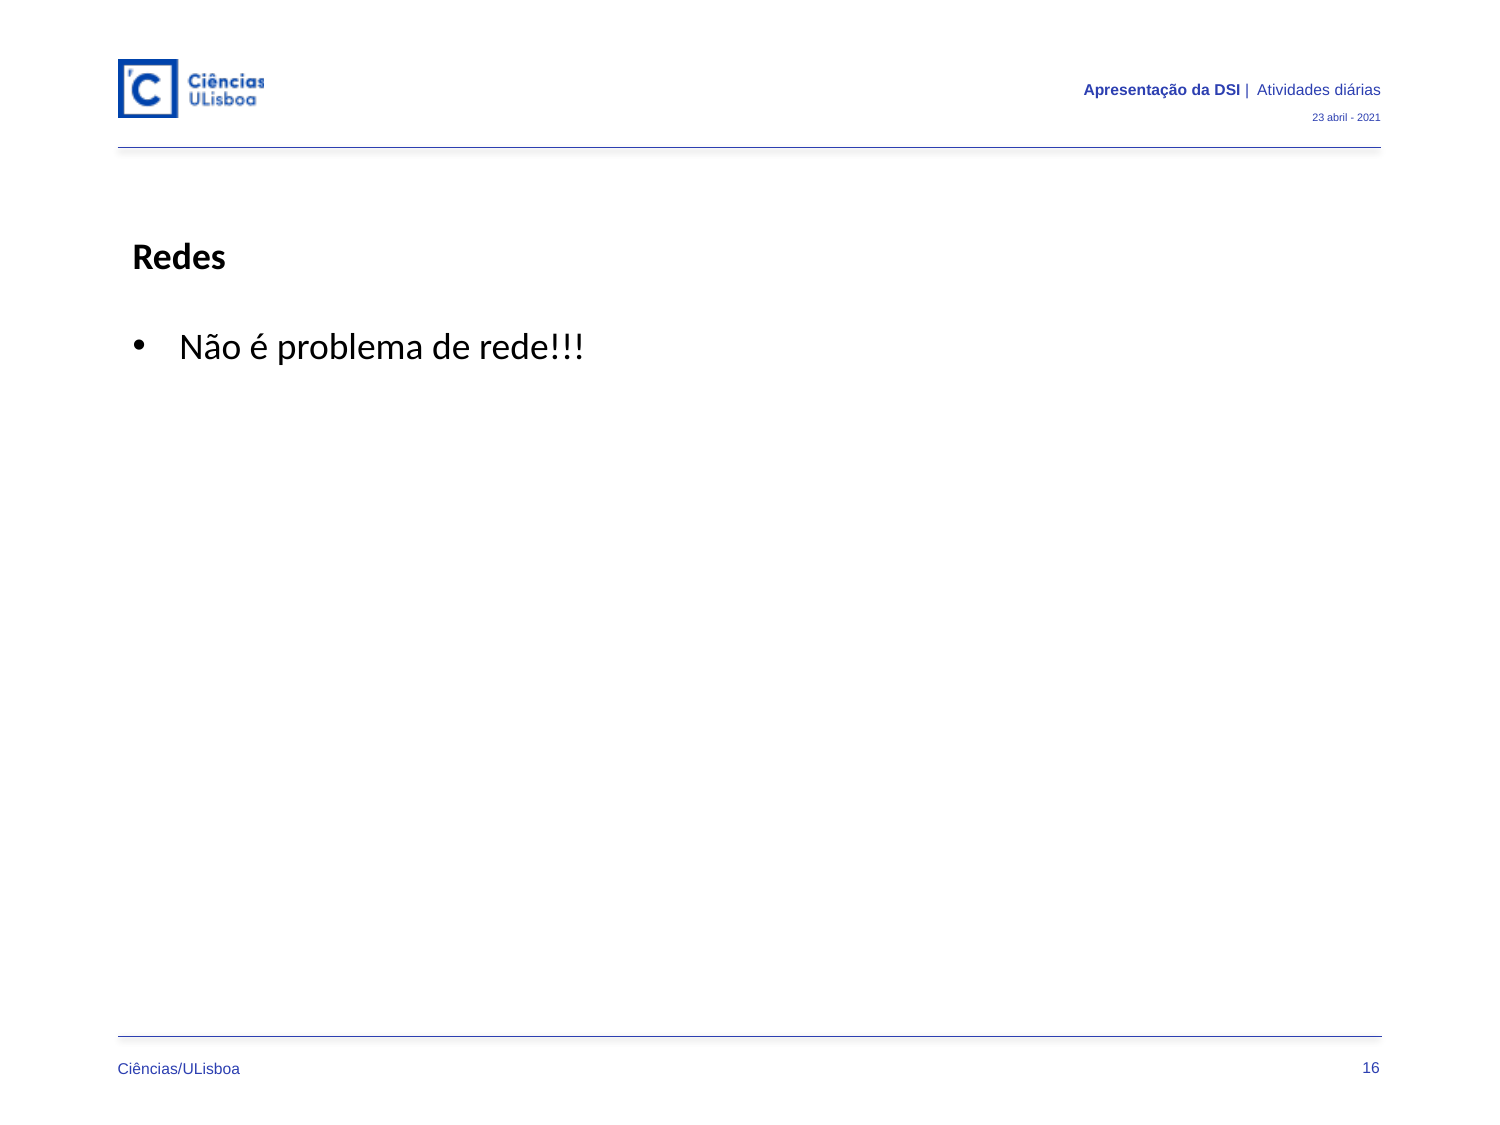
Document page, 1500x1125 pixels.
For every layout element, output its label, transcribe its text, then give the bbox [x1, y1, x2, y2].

text_box Ciências/ULisboa [117, 1047, 1166, 1088]
picture [117, 59, 265, 118]
text_box 16 [1029, 1047, 1380, 1081]
text_box Apresentação da DSI | Atividades diárias 23 abril - 2021 [333, 68, 1382, 139]
text_box Redes Não é problema de rede!!! [117, 224, 1382, 465]
